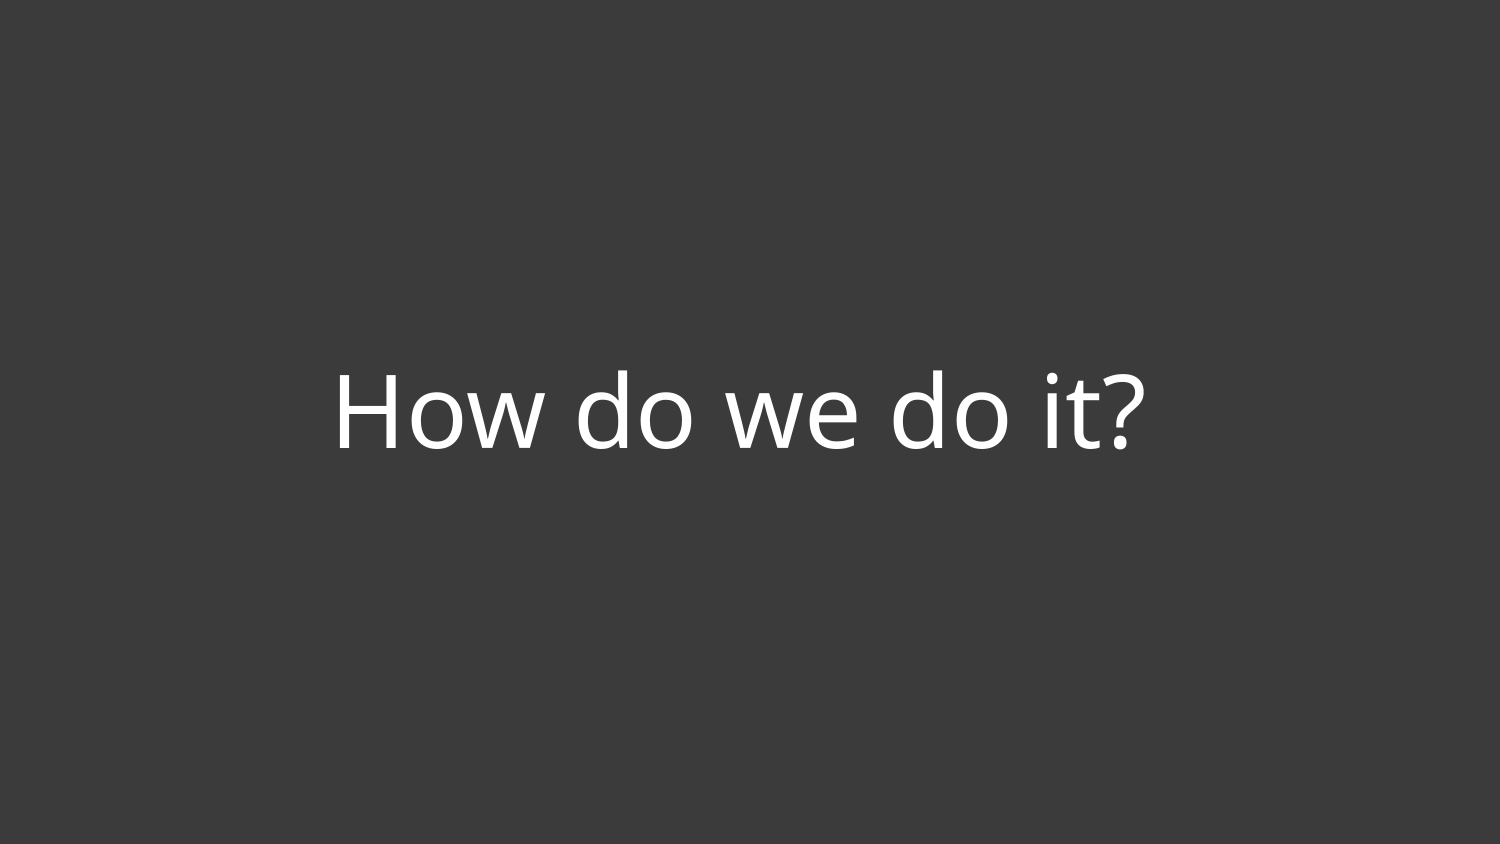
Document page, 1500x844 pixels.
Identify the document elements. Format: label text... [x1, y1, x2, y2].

title How do we do it? [80, 80, 1399, 751]
